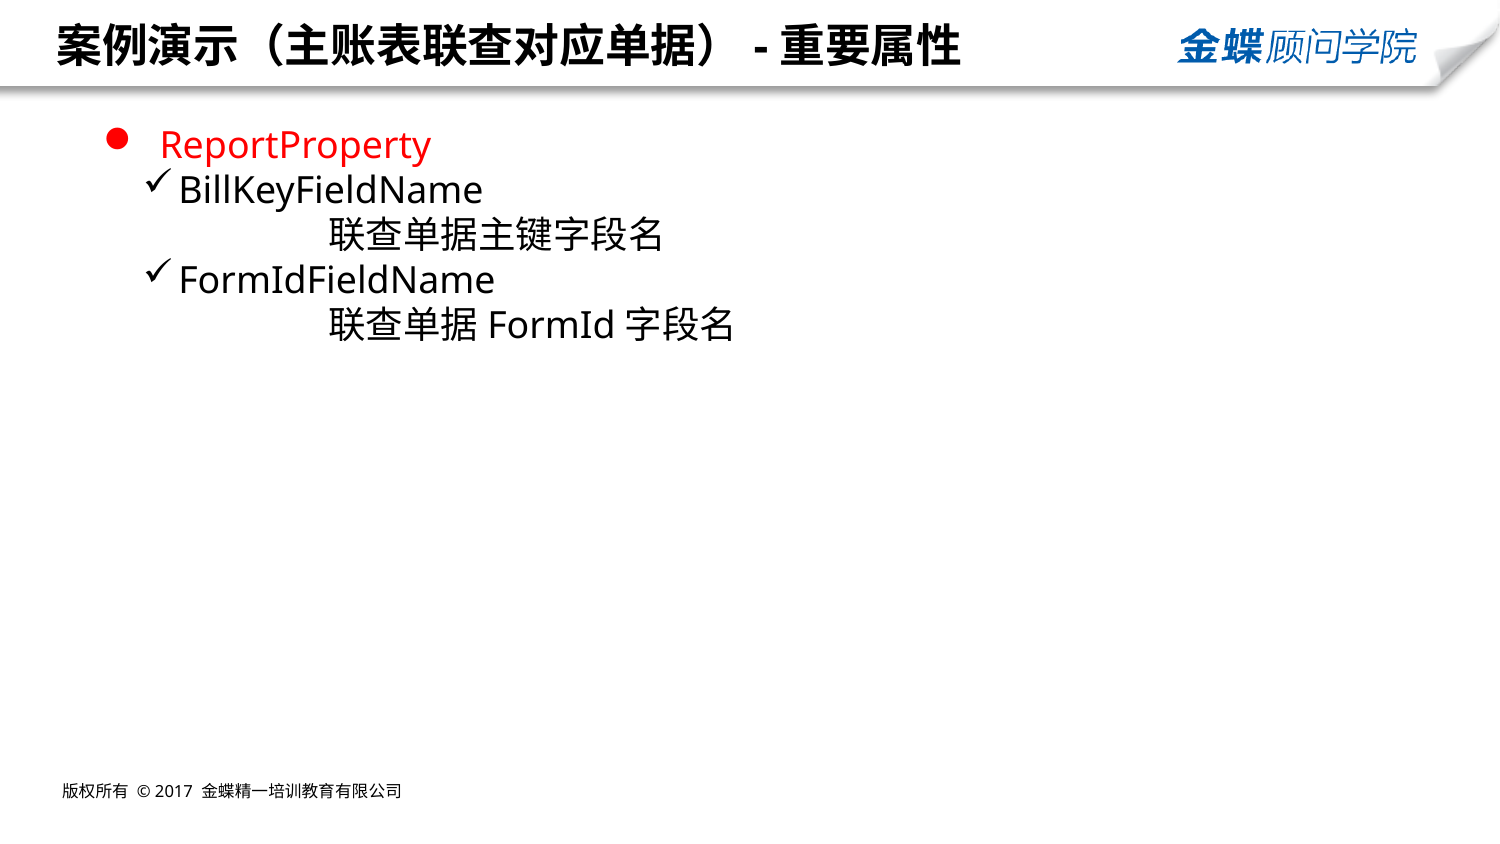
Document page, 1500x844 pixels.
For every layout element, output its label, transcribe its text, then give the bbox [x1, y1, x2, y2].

title 案例演示（主账表联查对应单据）-重要属性 [41, 2, 1336, 86]
text_box ReportProperty BillKeyFieldName 联查单据主键字段名 FormIdFieldName 联查单据FormId字段名 [88, 91, 1424, 354]
picture [0, 0, 1500, 86]
